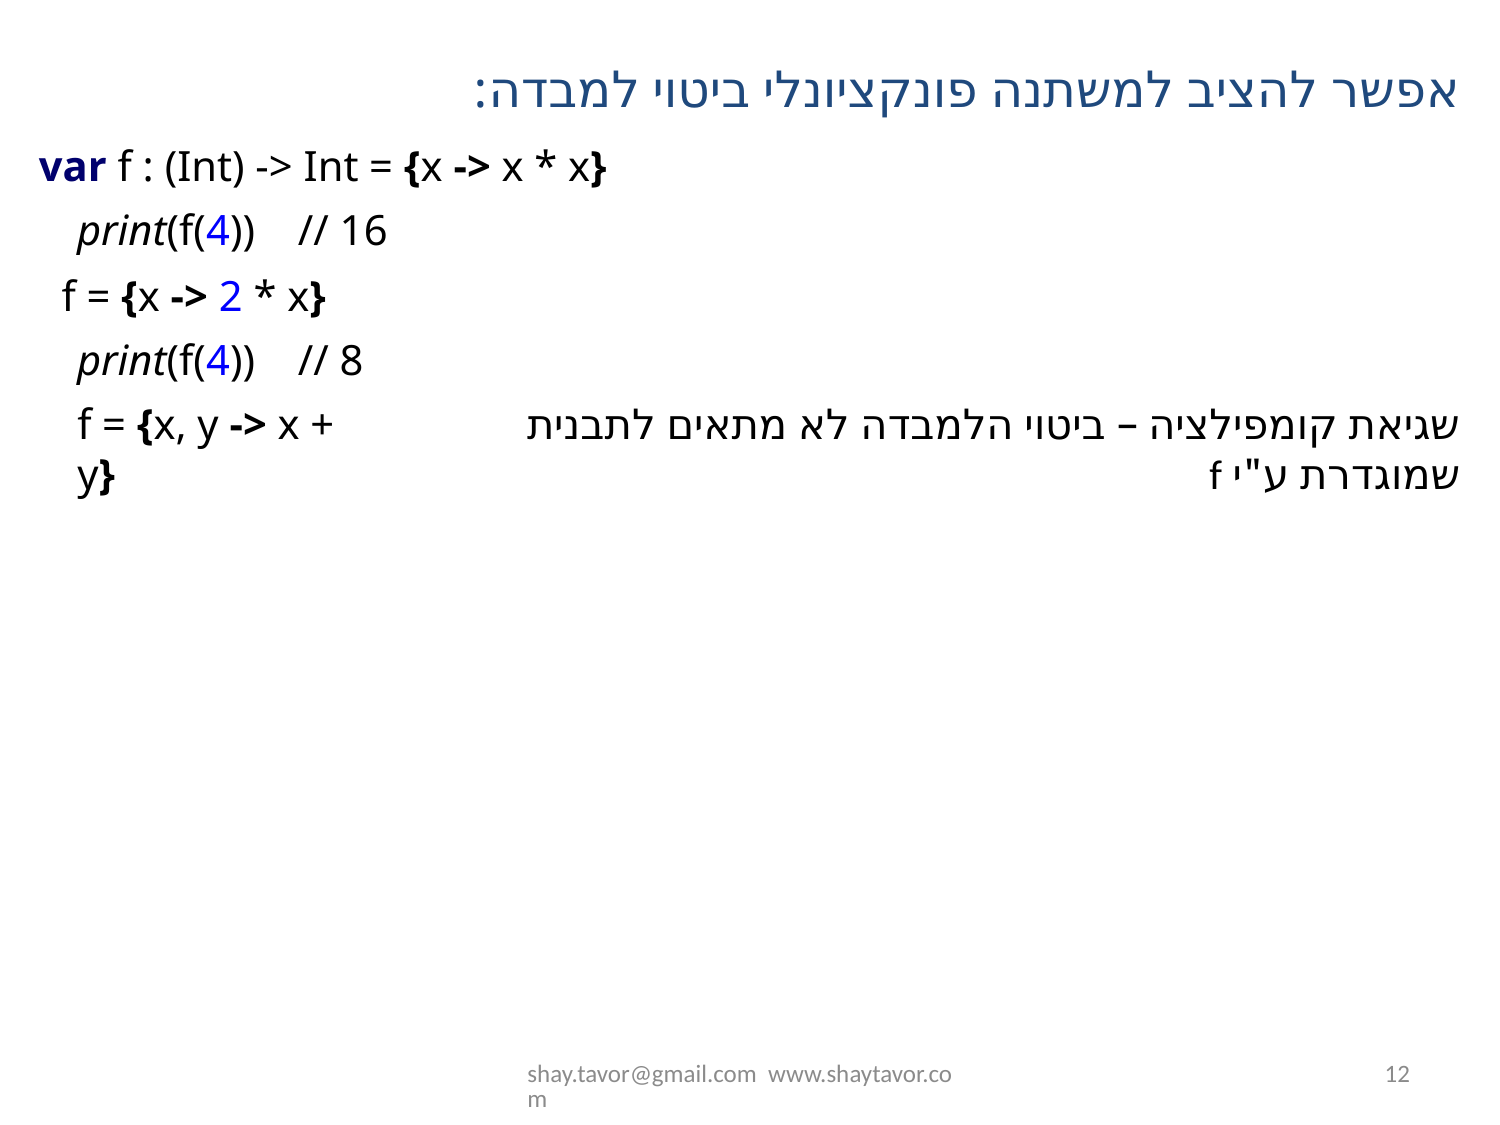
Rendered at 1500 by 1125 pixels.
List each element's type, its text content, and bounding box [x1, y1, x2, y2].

text_box print(f(4)) // 8 [62, 326, 584, 390]
text_box f = {x -> 2 * x} [46, 261, 341, 327]
text_box אפשר להציב למשתנה פונקציונלי ביטוי למבדה: [99, 49, 1475, 125]
text_box f = {x, y -> x + y} [62, 390, 387, 506]
text_box var f : (Int) -> Int = {x -> x * x} [24, 131, 622, 197]
text_box שגיאת קומפילציה – ביטוי הלמבדה לא מתאים לתבנית שמוגדרת ע"י f [387, 390, 1475, 506]
text_box print(f(4)) // 16 [62, 196, 584, 262]
slide_number 12 [1074, 1042, 1425, 1103]
footer shay.tavor@gmail.com www.shaytavor.com [512, 1042, 988, 1103]
